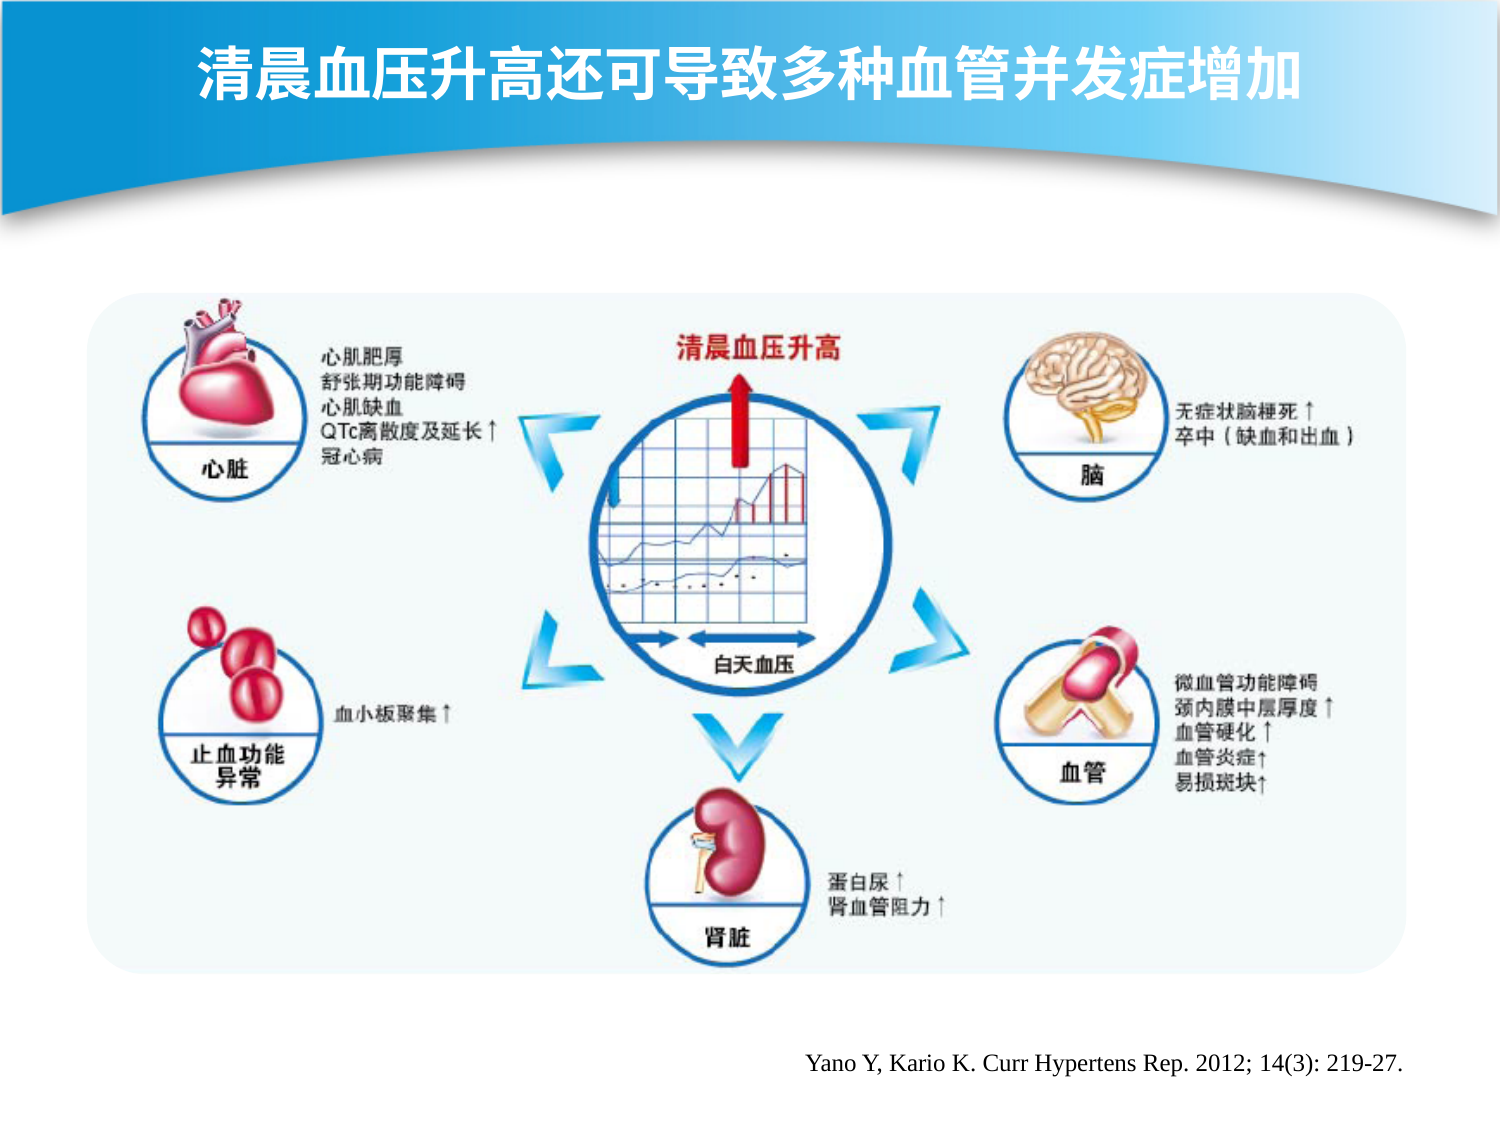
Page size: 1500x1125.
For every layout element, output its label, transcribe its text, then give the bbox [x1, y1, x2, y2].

picture [0, 0, 1500, 1125]
text_box Yano Y, Kario K. Curr Hypertens Rep. 2012; 14(3): 219-27. [504, 1038, 1419, 1084]
title 清晨血压升高还可导致多种血管并发症增加 [51, 34, 1449, 134]
